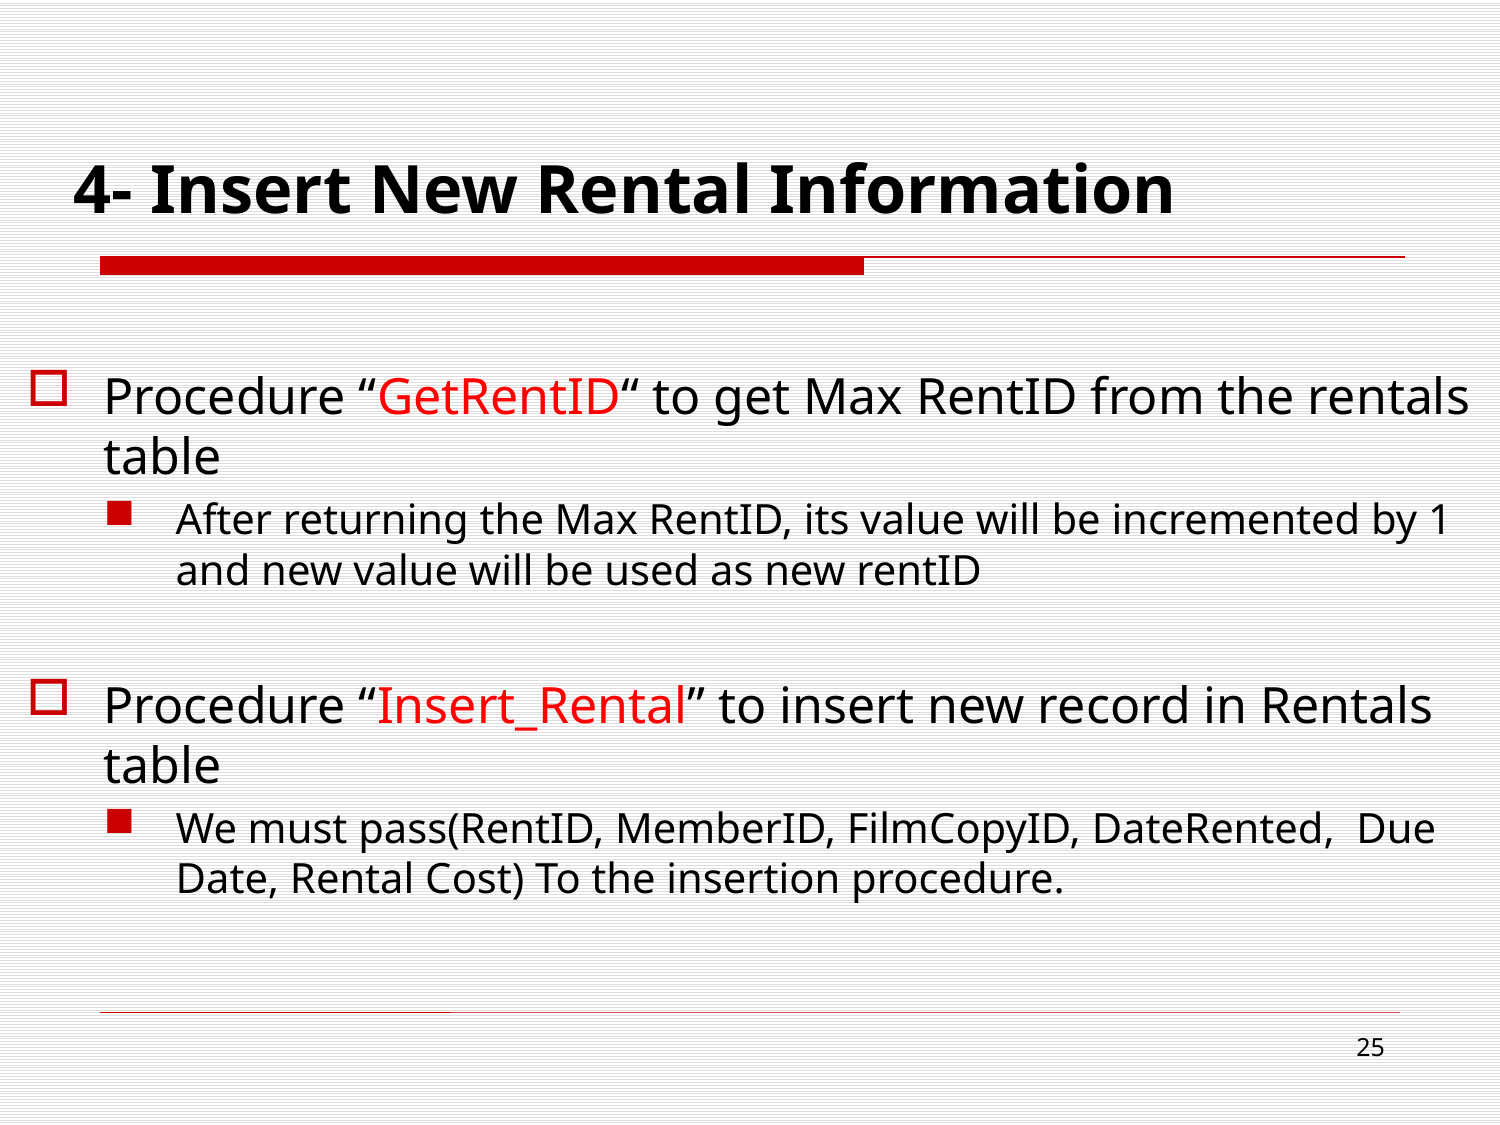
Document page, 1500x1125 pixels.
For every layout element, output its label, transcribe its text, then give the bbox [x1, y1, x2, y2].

list Procedure “GetRentID“ to get Max RentID from the rentals table After returning the Max RentID, its value will be incremented by 1 and new value will be used as new rentID Procedure “Insert_Rental” to insert new record in Rentals table We must pass(RentID, MemberID, FilmCopyID, DateRented, Due Date, Rental Cost) To the insertion procedure. [11, 287, 1500, 1125]
title 4- Insert New Rental Information [58, 34, 1465, 235]
slide_number 25 [1074, 1024, 1401, 1103]
